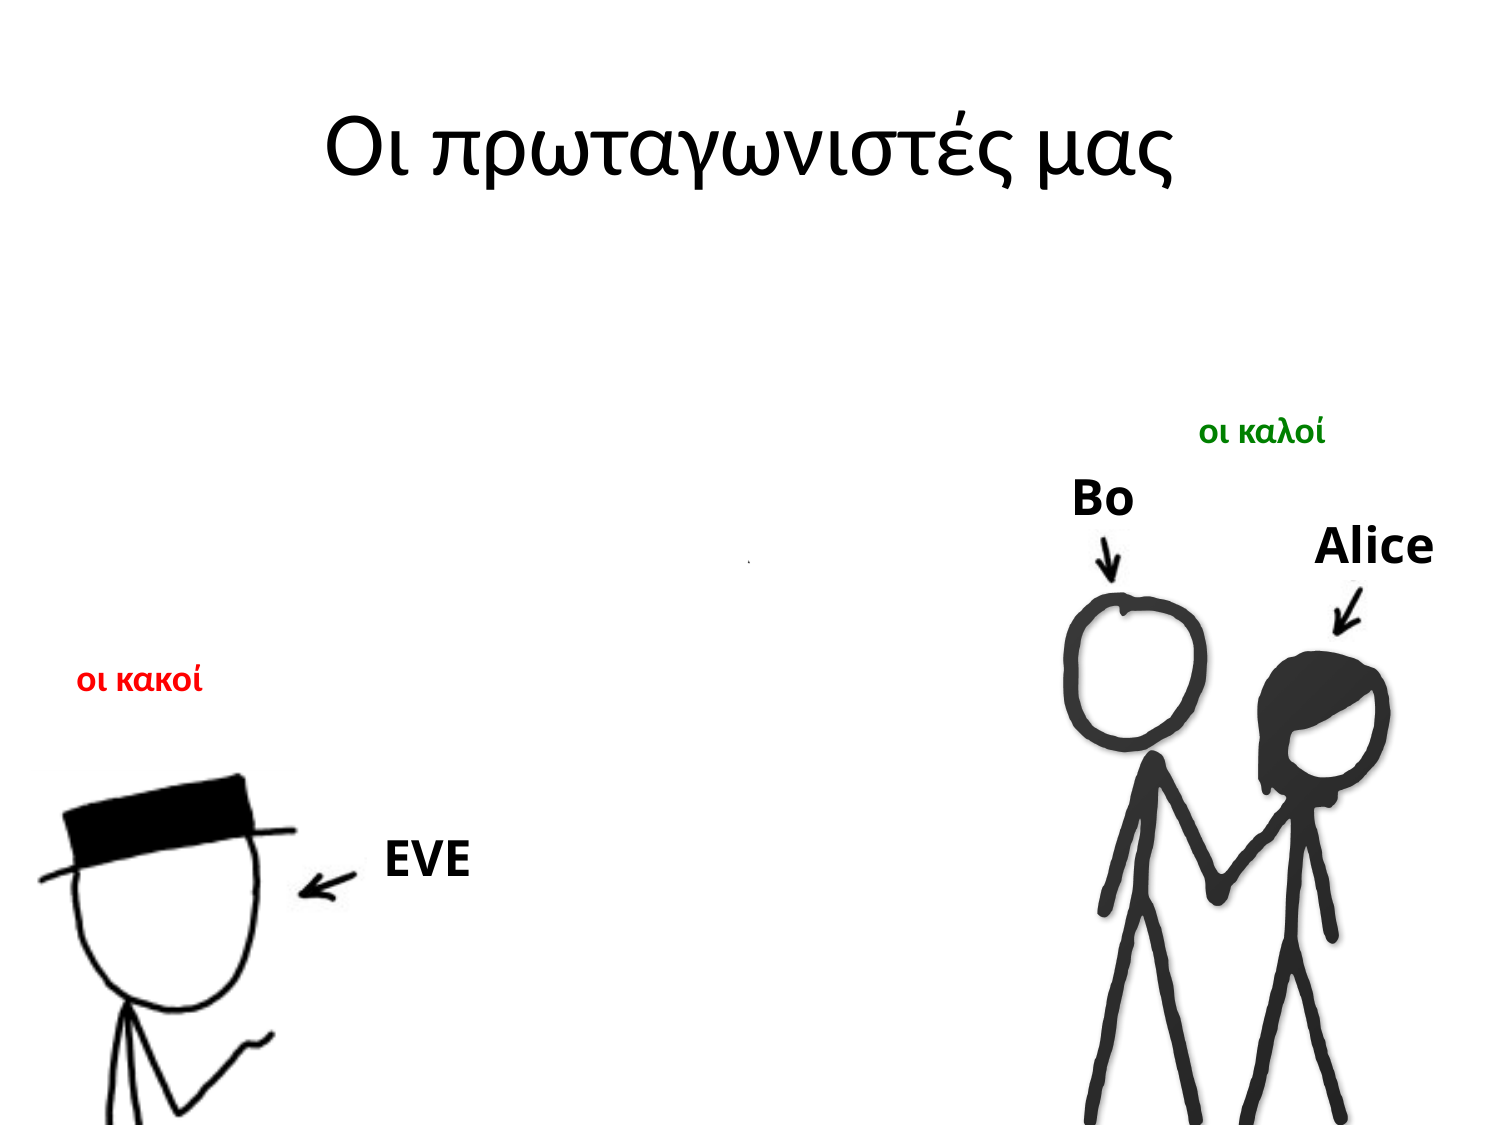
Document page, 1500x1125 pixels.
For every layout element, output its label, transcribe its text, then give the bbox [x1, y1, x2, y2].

picture [31, 769, 367, 1125]
text_box Alice [1299, 506, 1450, 542]
title Οι πρωταγωνιστές μας [75, 45, 1425, 233]
text_box οι καλοί [1183, 398, 1341, 458]
text_box EVE [366, 818, 489, 894]
text_box οι κακοί [61, 646, 218, 706]
picture [907, 529, 1500, 1125]
text_box Bob [1041, 457, 1164, 542]
